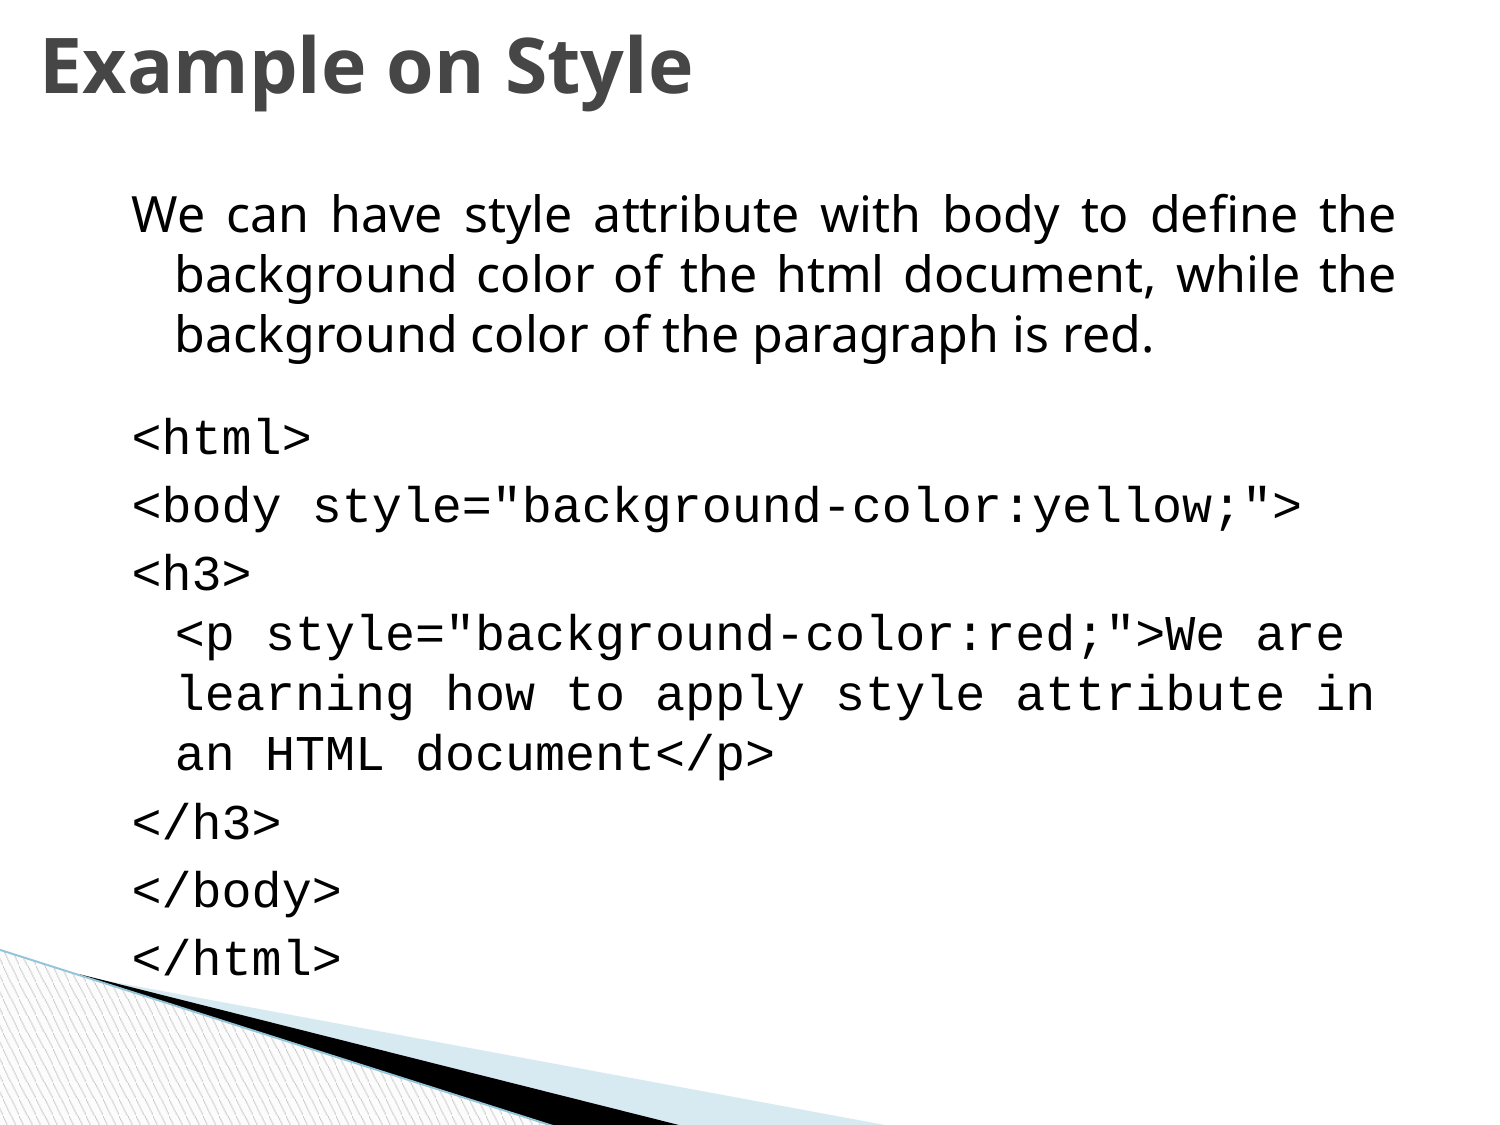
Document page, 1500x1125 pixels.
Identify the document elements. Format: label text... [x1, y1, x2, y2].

title Example on Style [24, 17, 1425, 109]
list We can have style attribute with body to define the background color of the html document, while the background color of the paragraph is red. <html> <body style="background-color:yellow;"> <h3> <p style="background-color:red;">We are learning how to apply style attribute in an HTML document</p> </h3> </body> </html> [99, 174, 1413, 1020]
